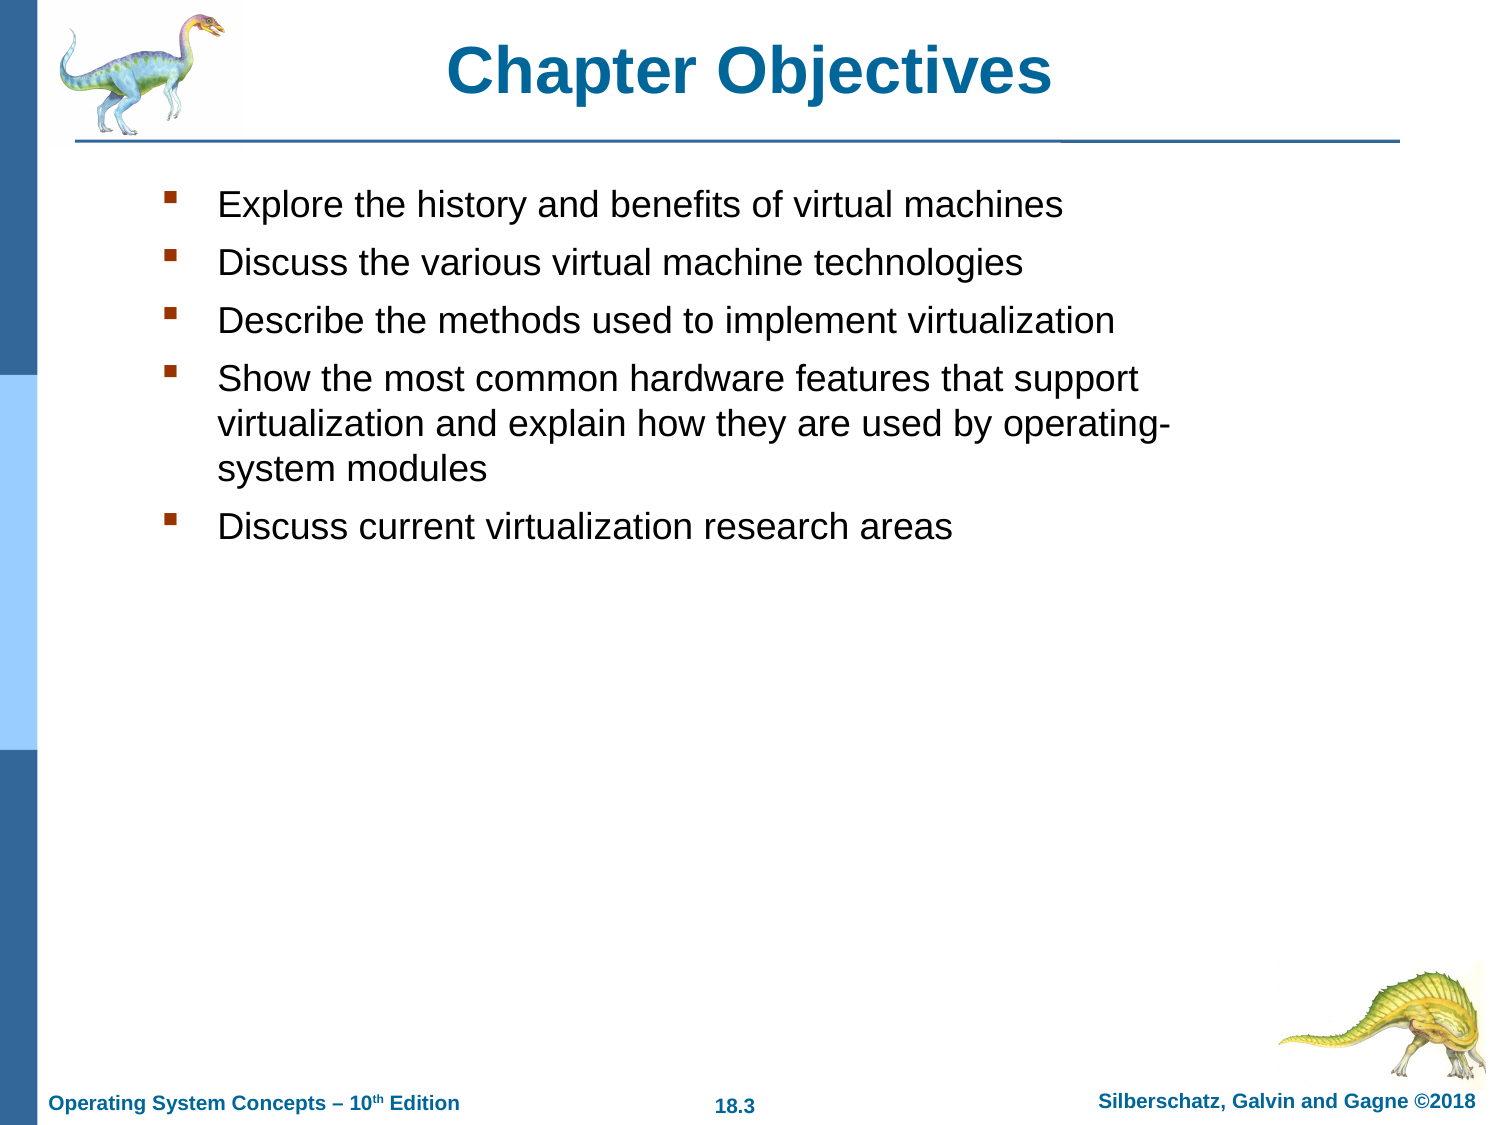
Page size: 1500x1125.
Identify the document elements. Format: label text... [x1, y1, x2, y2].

picture [1275, 959, 1486, 1090]
picture [46, 0, 243, 149]
list Explore the history and benefits of virtual machines Discuss the various virtual machine technologies Describe the methods used to implement virtualization Show the most common hardware features that support virtualization and explain how they are used by operating-system modules Discuss current virtualization research areas [146, 172, 1287, 837]
title Chapter Objectives [75, 20, 1425, 115]
